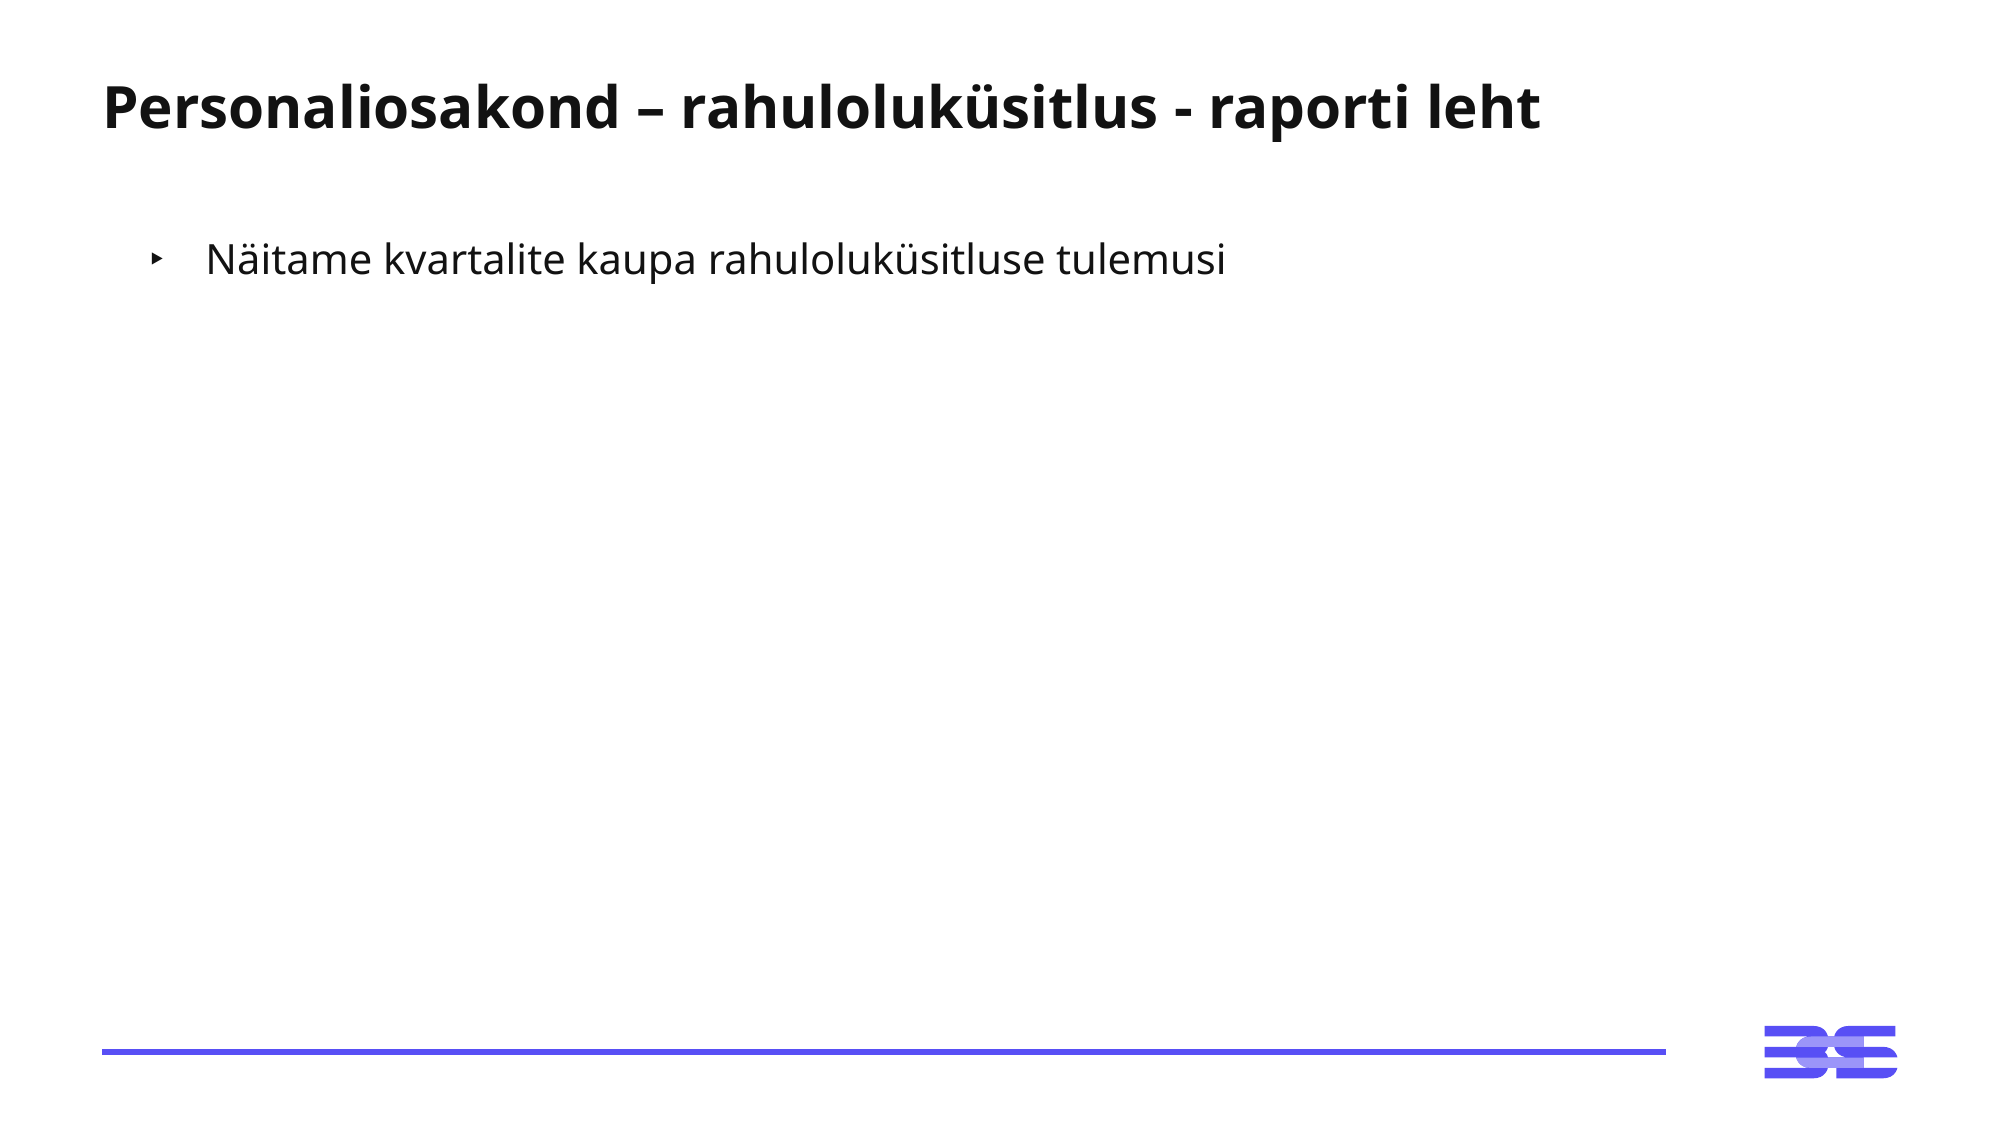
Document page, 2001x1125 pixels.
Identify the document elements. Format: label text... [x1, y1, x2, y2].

list Näitame kvartalite kaupa rahuloluküsitluse tulemusi [102, 208, 1898, 941]
title Personaliosakond – rahuloluküsitlus - raporti leht [102, 78, 1750, 138]
